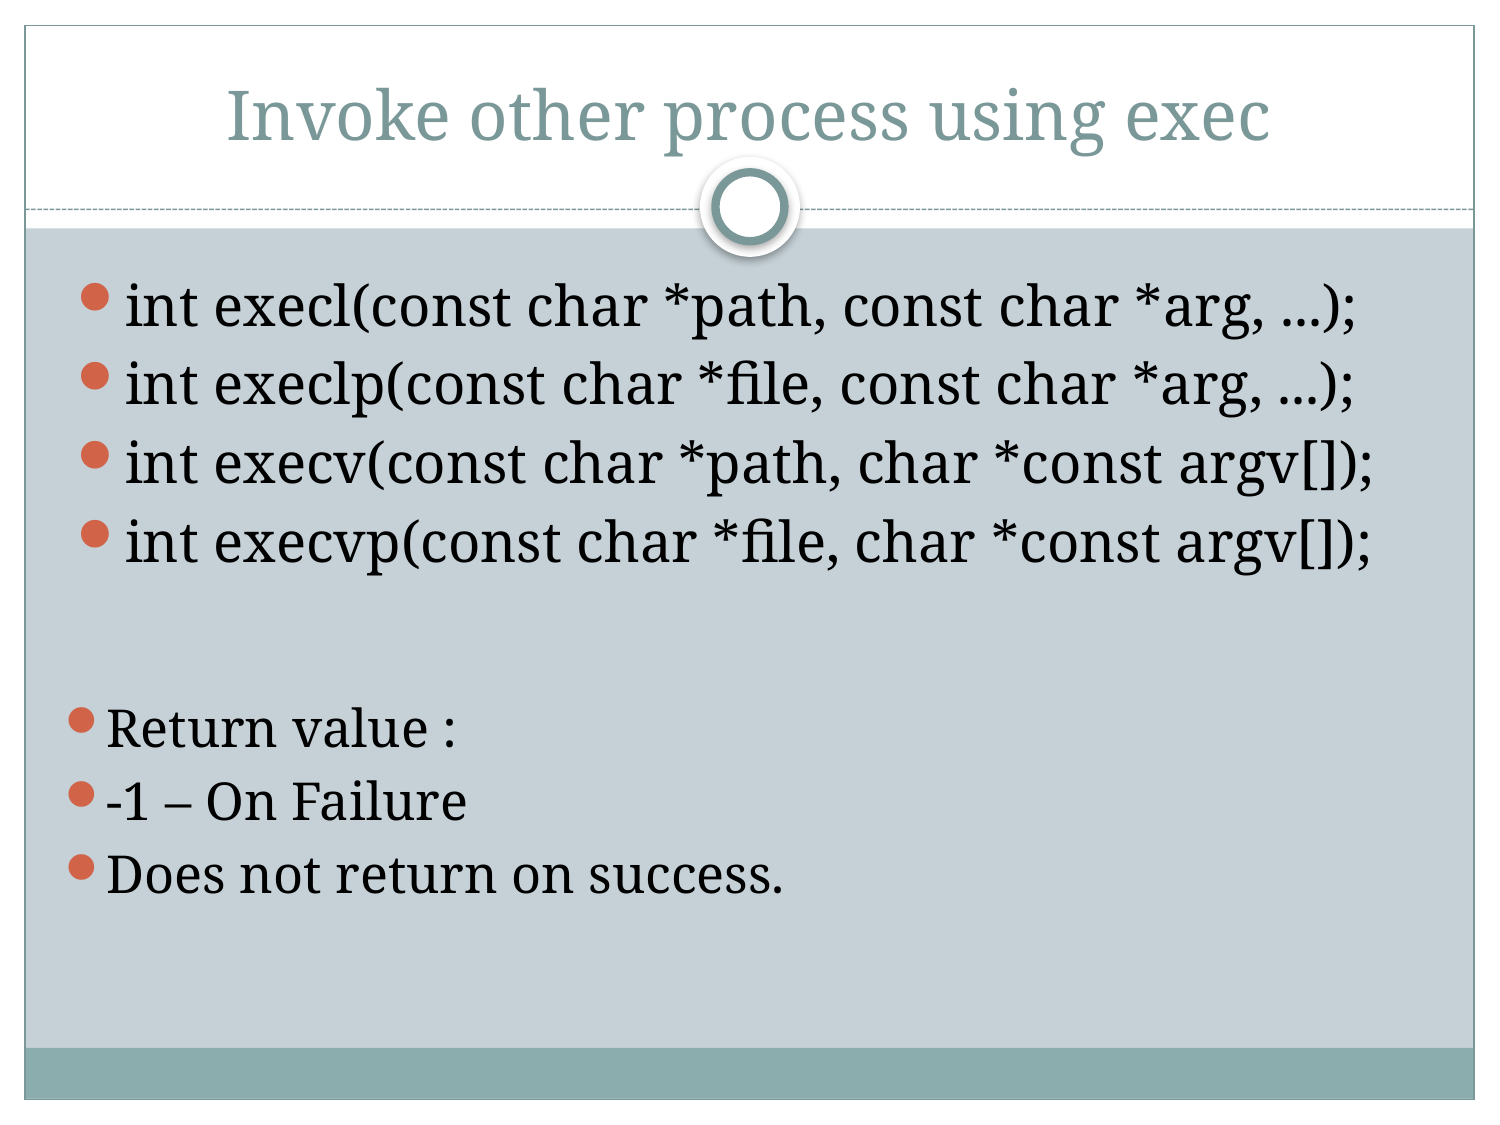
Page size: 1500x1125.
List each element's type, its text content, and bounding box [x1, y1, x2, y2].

text_box int execl(const char *path, const char *arg, ...); int execlp(const char *file, const char *arg, ...); int execv(const char *path, char *const argv[]); int execvp(const char *file, char *const argv[]); [62, 262, 1458, 612]
list Return value : -1 – On Failure Does not return on success. [50, 687, 1445, 913]
title Invoke other process using exec [49, 37, 1450, 162]
